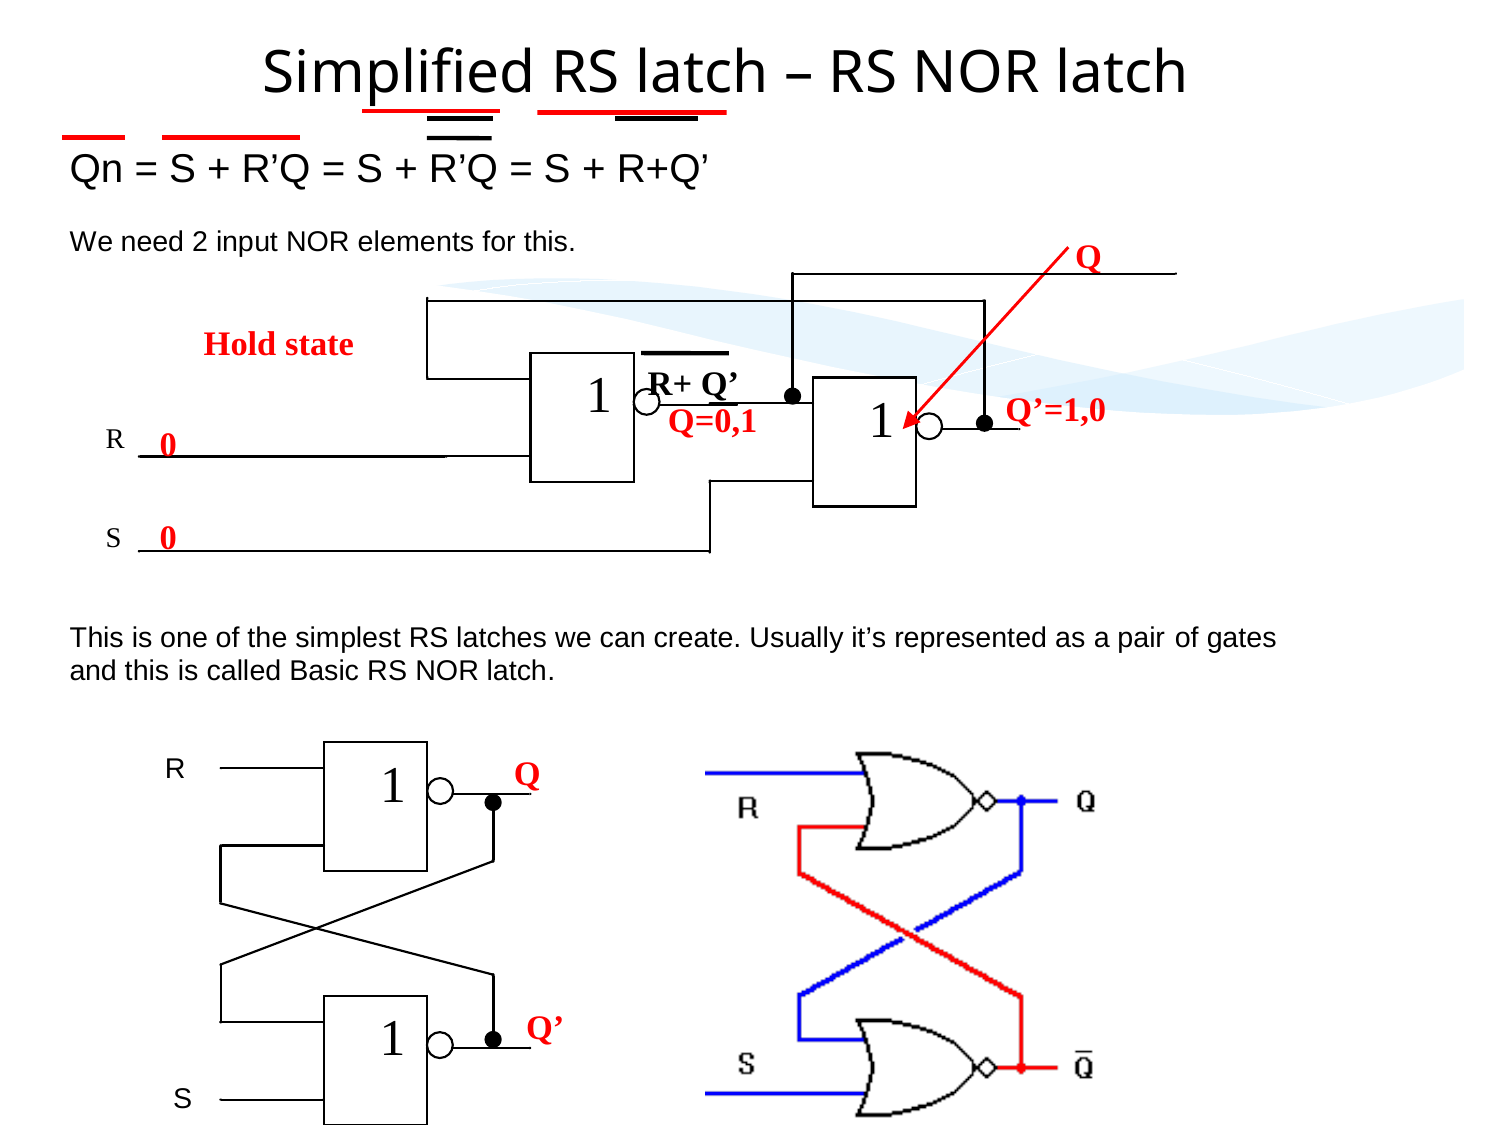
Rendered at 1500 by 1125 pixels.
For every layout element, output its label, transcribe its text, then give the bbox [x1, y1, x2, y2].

title Simplified RS latch – RS NOR latch [51, 24, 1402, 113]
picture [51, 112, 1328, 1125]
